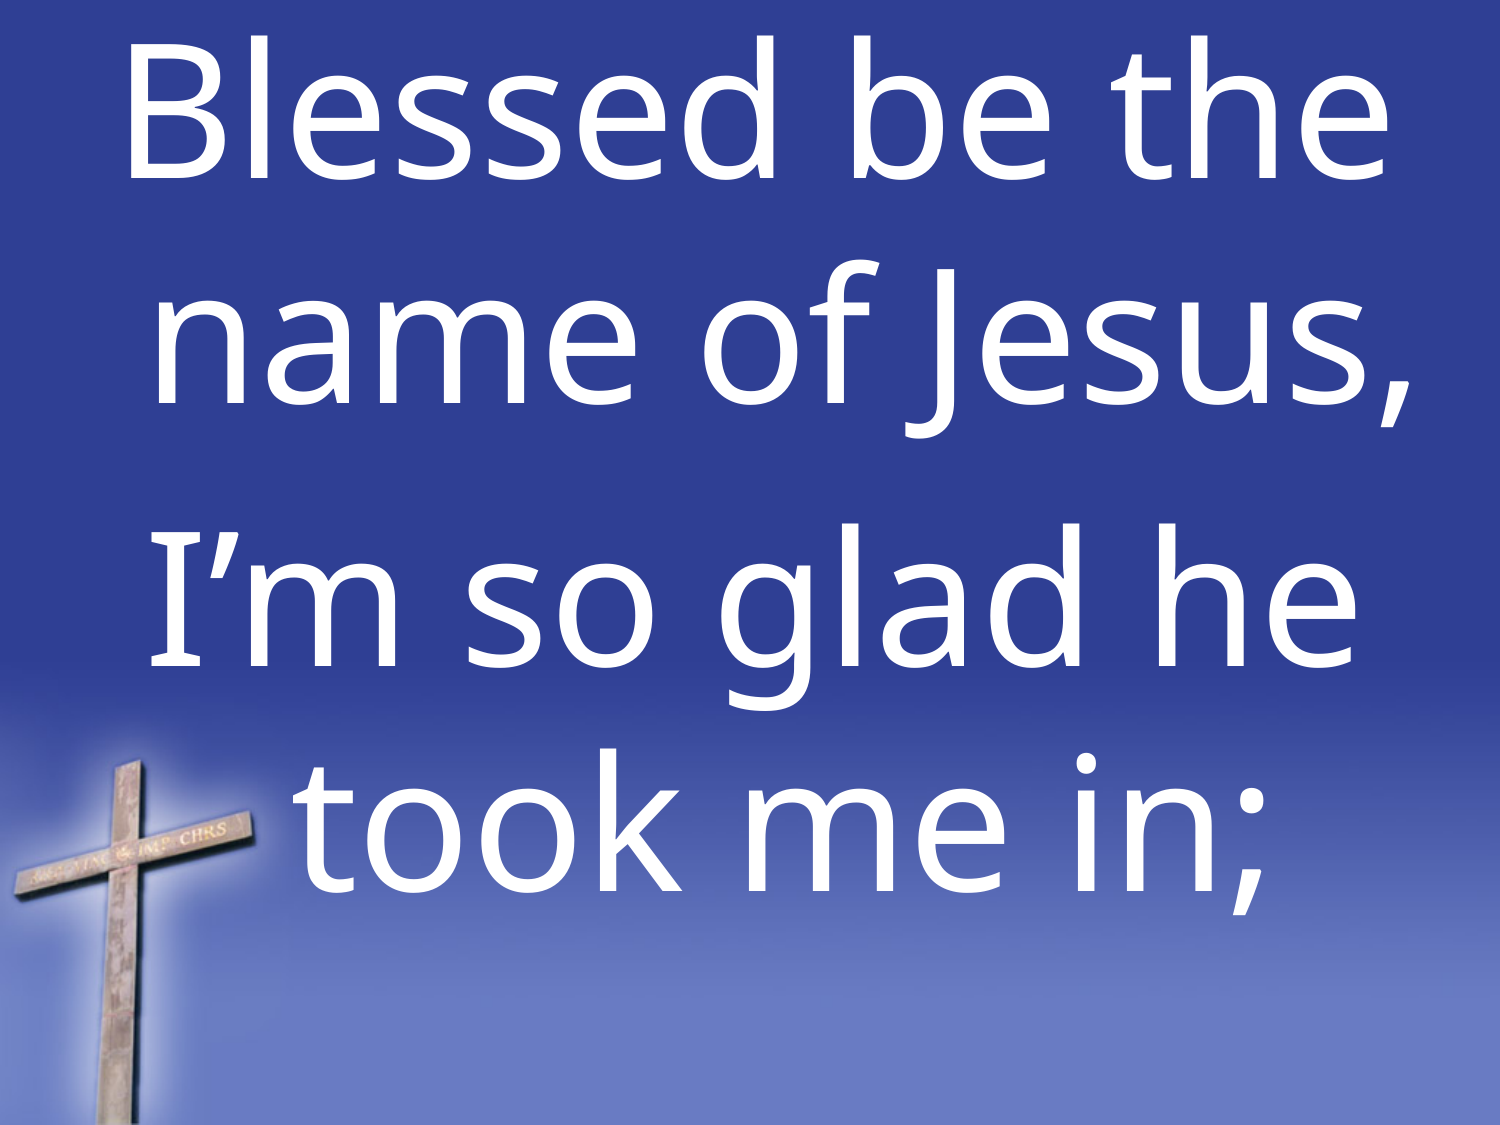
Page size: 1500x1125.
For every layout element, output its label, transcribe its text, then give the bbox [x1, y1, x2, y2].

list Blessed be the name of Jesus, I’m so glad he took me in; [0, 0, 1500, 1125]
